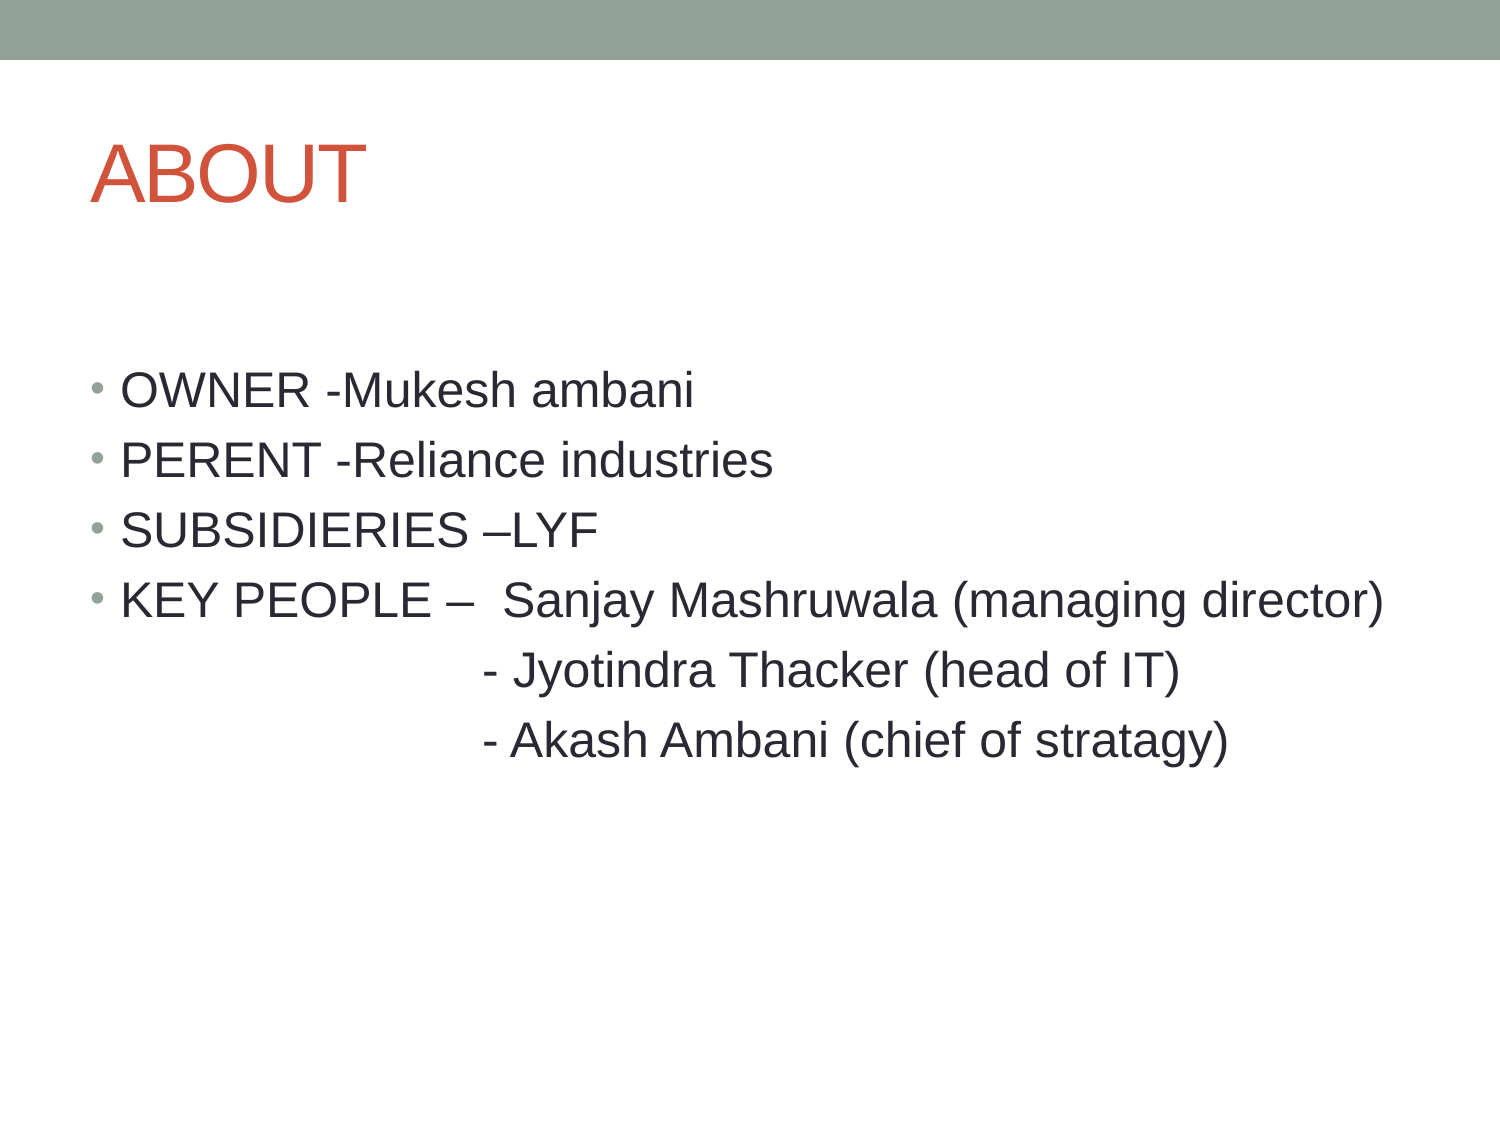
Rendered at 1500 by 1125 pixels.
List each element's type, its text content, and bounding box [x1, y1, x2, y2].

list OWNER -Mukesh ambani PERENT -Reliance industries SUBSIDIERIES –LYF KEY PEOPLE – Sanjay Mashruwala (managing director) - Jyotindra Thacker (head of IT) - Akash Ambani (chief of stratagy) [75, 350, 1425, 1025]
title ABOUT [75, 87, 1425, 250]
